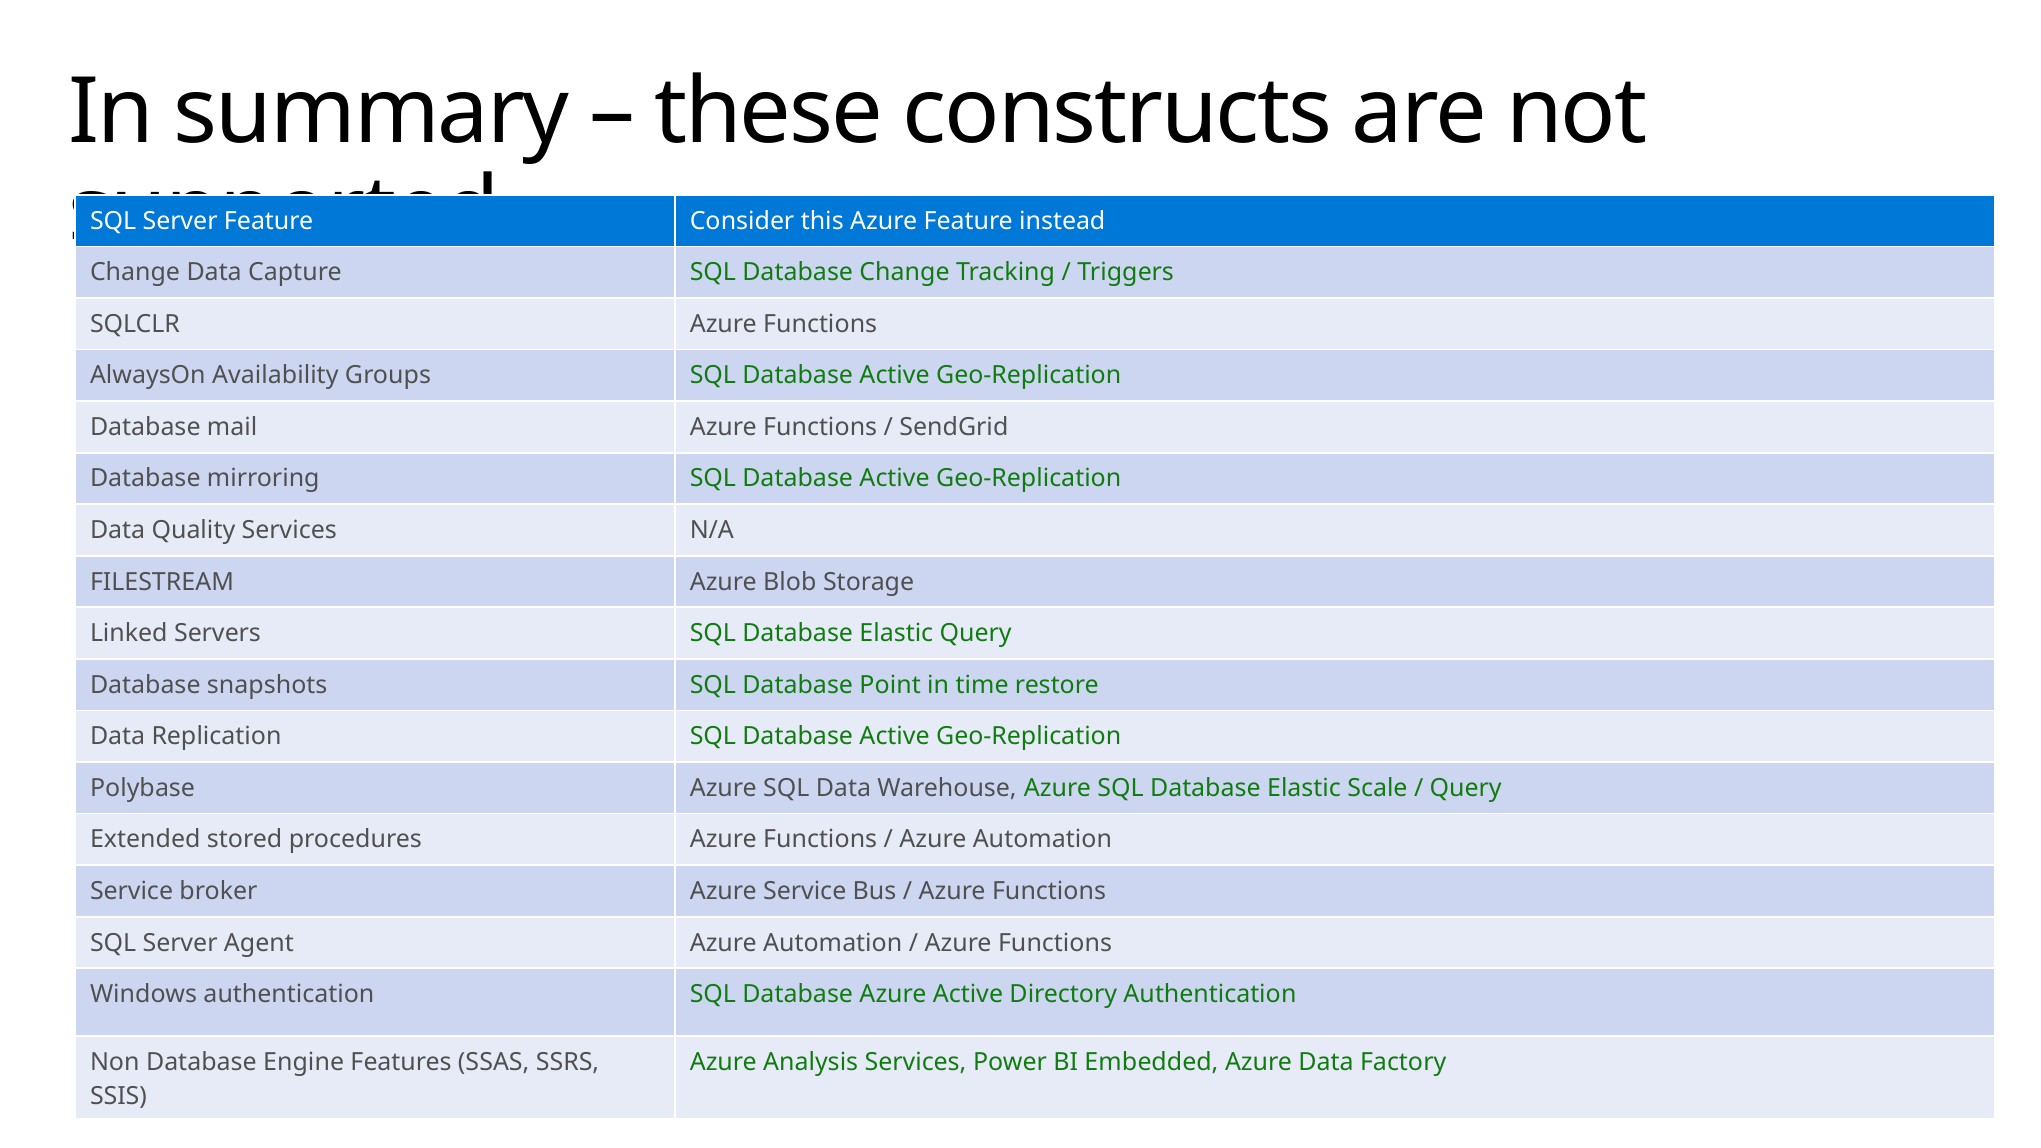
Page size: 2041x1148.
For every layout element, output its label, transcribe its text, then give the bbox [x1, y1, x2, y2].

table_cell Database snapshots [76, 660, 674, 710]
table_cell SQL Database Point in time restore [676, 660, 1994, 710]
table_cell Polybase [76, 763, 674, 813]
table_cell Change Data Capture [76, 247, 674, 297]
table_cell Data Quality Services [76, 505, 674, 555]
table_cell FILESTREAM [76, 557, 674, 606]
table_cell Extended stored procedures [76, 814, 674, 864]
table_cell Database mail [76, 402, 674, 452]
table_cell Azure Automation / Azure Functions [676, 918, 1994, 967]
table_cell Azure Functions / SendGrid [676, 402, 1994, 452]
table_cell Azure Blob Storage [676, 557, 1994, 606]
title In summary – these constructs are not supported [45, 48, 1996, 199]
table_cell AlwaysOn Availability Groups [76, 350, 674, 400]
table_cell Database mirroring [76, 454, 674, 503]
table_header SQL Server Feature [76, 196, 674, 246]
table_cell SQL Database Azure Active Directory Authentication [676, 969, 1994, 1035]
table_cell Non Database Engine Features (SSAS, SSRS, SSIS) [76, 1037, 674, 1118]
table_cell SQL Database Active Geo-Replication [676, 711, 1994, 761]
table_cell SQL Server Agent [76, 918, 674, 967]
table_cell SQLCLR [76, 299, 674, 349]
table_cell Service broker [76, 866, 674, 916]
table_cell SQL Database Active Geo-Replication [676, 350, 1994, 400]
table_cell Azure Functions [676, 299, 1994, 349]
table_cell Azure Functions / Azure Automation [676, 814, 1994, 864]
table_cell SQL Database Active Geo-Replication [676, 454, 1994, 503]
table_cell Azure Analysis Services, Power BI Embedded, Azure Data Factory [676, 1037, 1994, 1118]
table_cell N/A [676, 505, 1994, 555]
table_cell SQL Database Change Tracking / Triggers [676, 247, 1994, 297]
table_header Consider this Azure Feature instead [676, 196, 1994, 246]
table_cell Data Replication [76, 711, 674, 761]
table_cell Azure Service Bus / Azure Functions [676, 866, 1994, 916]
table_cell Linked Servers [76, 608, 674, 658]
table_cell SQL Database Elastic Query [676, 608, 1994, 658]
table_cell Azure SQL Data Warehouse, Azure SQL Database Elastic Scale / Query [676, 763, 1994, 813]
table_cell Windows authentication [76, 969, 674, 1035]
